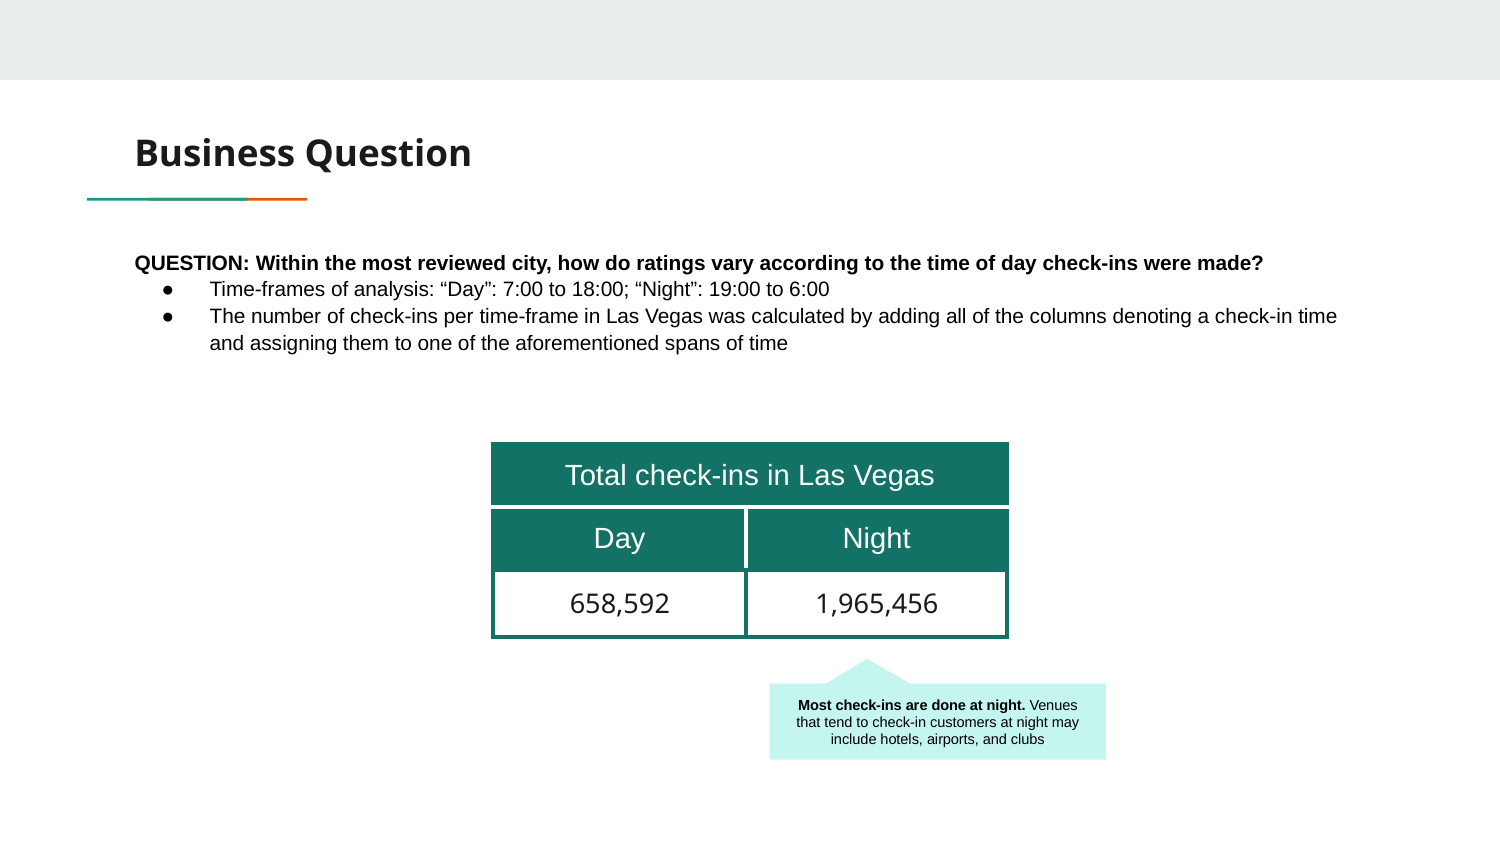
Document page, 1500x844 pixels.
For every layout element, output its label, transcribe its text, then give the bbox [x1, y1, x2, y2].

table_cell Day [495, 509, 744, 568]
text_box Most check-ins are done at night. Venues that tend to check-in customers at night may include hotels, airports, and clubs [770, 659, 1106, 759]
table_header Total check-ins in Las Vegas [495, 446, 1005, 505]
title Business Question [119, 111, 1381, 193]
table_cell 1,965,456 [748, 572, 1005, 635]
table_cell Night [748, 509, 1005, 568]
table_cell 658,592 [495, 572, 744, 635]
list QUESTION: Within the most reviewed city, how do ratings vary according to the time of day check-ins were made? Time-frames of analysis: “Day”: 7:00 to 18:00; “Night”: 19:00 to 6:00 The number of check-ins per time-frame in Las Vegas was calculated by adding all of the columns denoting a check-in time and assigning them to one of the aforementioned spans of time [119, 232, 1381, 784]
